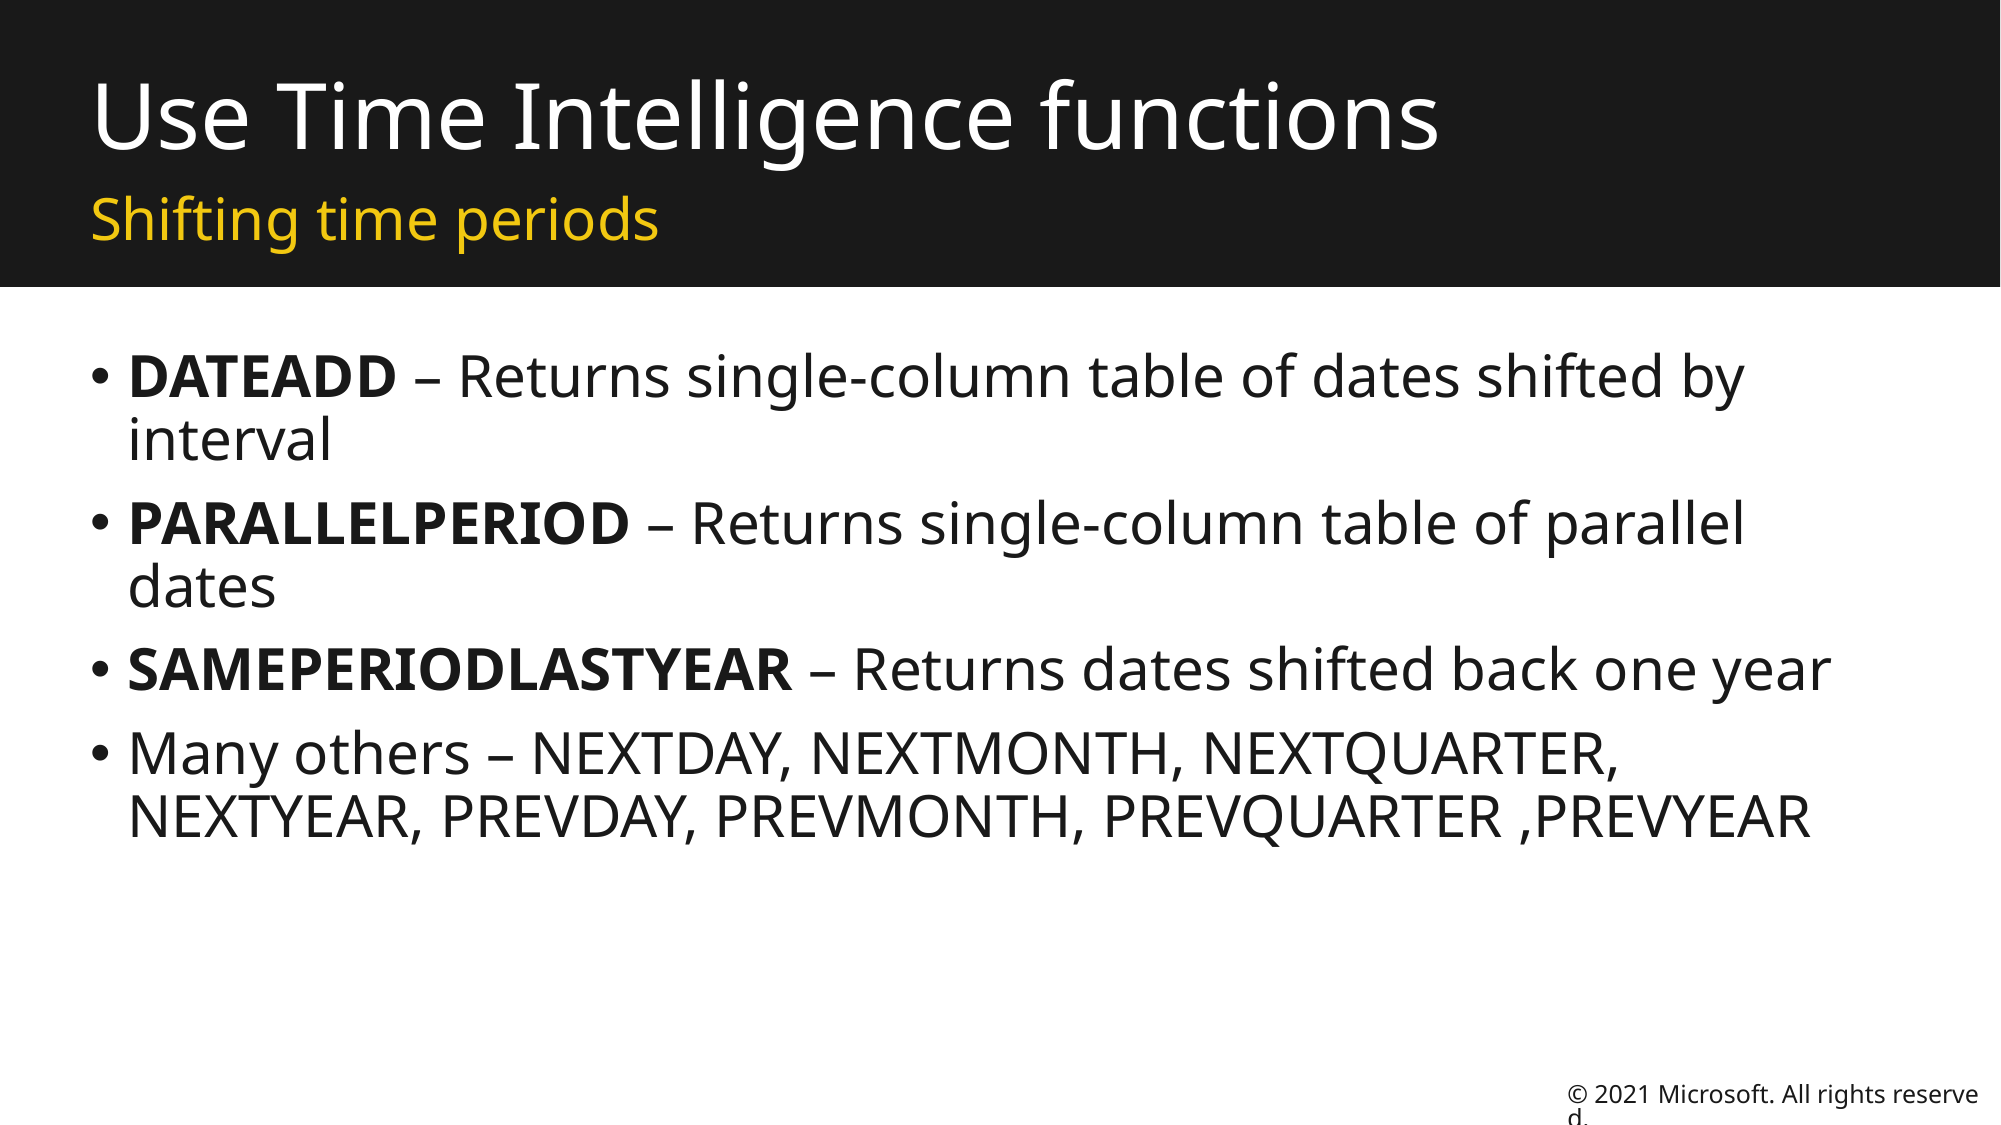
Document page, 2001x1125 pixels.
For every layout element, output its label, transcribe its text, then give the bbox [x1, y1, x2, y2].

title Use Time Intelligence functions [75, 63, 1919, 177]
list Shifting time periods [75, 177, 1919, 266]
footer © 2021 Microsoft. All rights reserved. [1552, 1065, 2000, 1125]
list DATEADD – Returns single-column table of dates shifted by interval PARALLELPERIOD – Returns single-column table of parallel dates SAMEPERIODLASTYEAR – Returns dates shifted back one year Many others – NEXTDAY, NEXTMONTH, NEXTQUARTER, NEXTYEAR, PREVDAY, PREVMONTH, PREVQUARTER ,PREVYEAR [75, 339, 1919, 1125]
